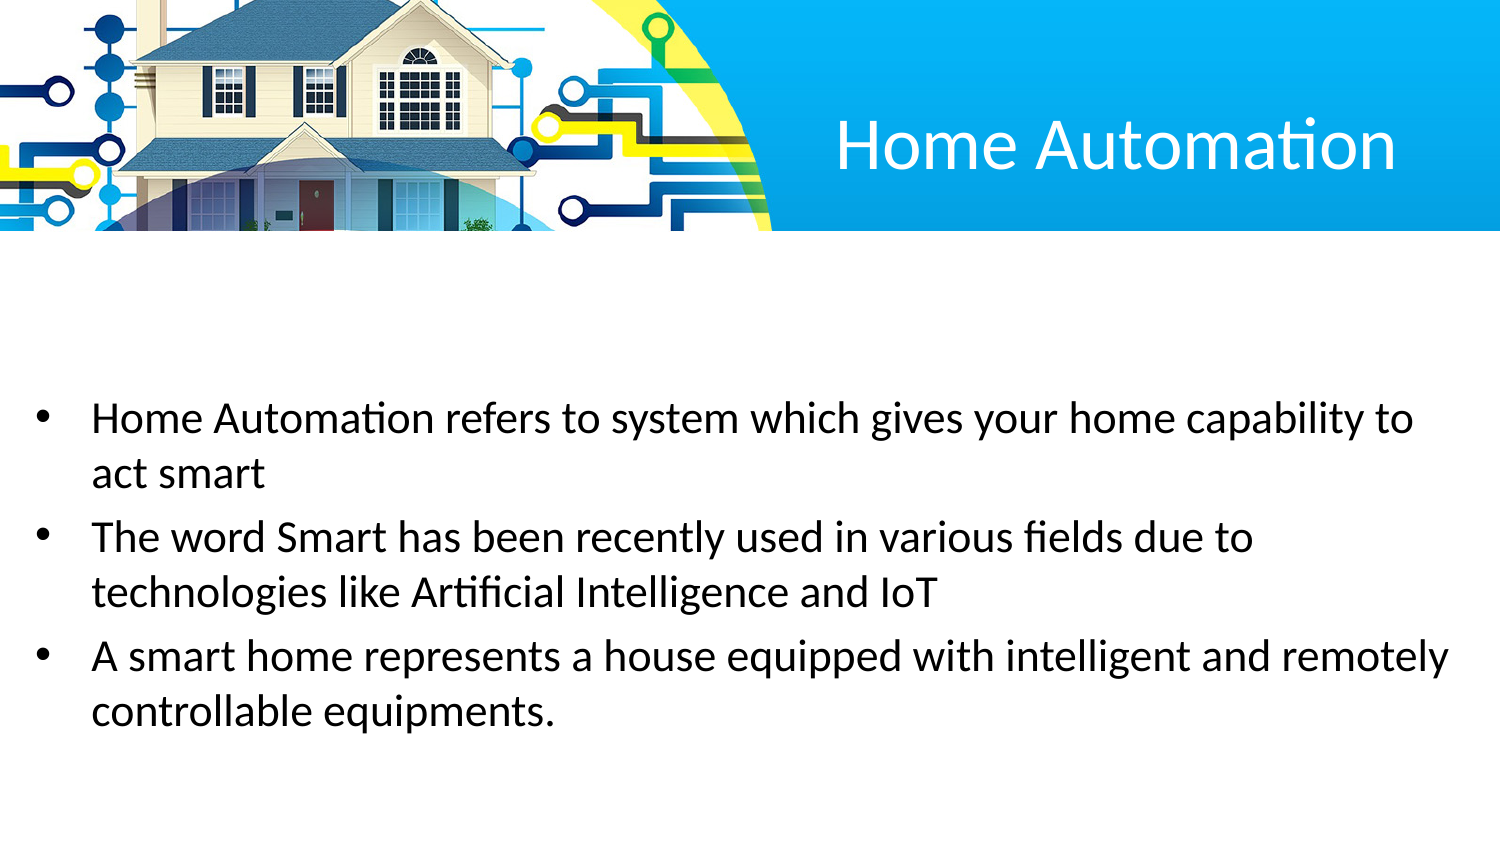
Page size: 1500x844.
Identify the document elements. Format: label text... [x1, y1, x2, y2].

picture [0, 0, 1500, 844]
title Home Automation [86, 77, 1414, 203]
text_box Home Automation refers to system which gives your home capability to act smart The word Smart has been recently used in various fields due to technologies like Artificial Intelligence and IoT A smart home represents a house equipped with intelligent and remotely controllable equipments. [20, 246, 1489, 808]
